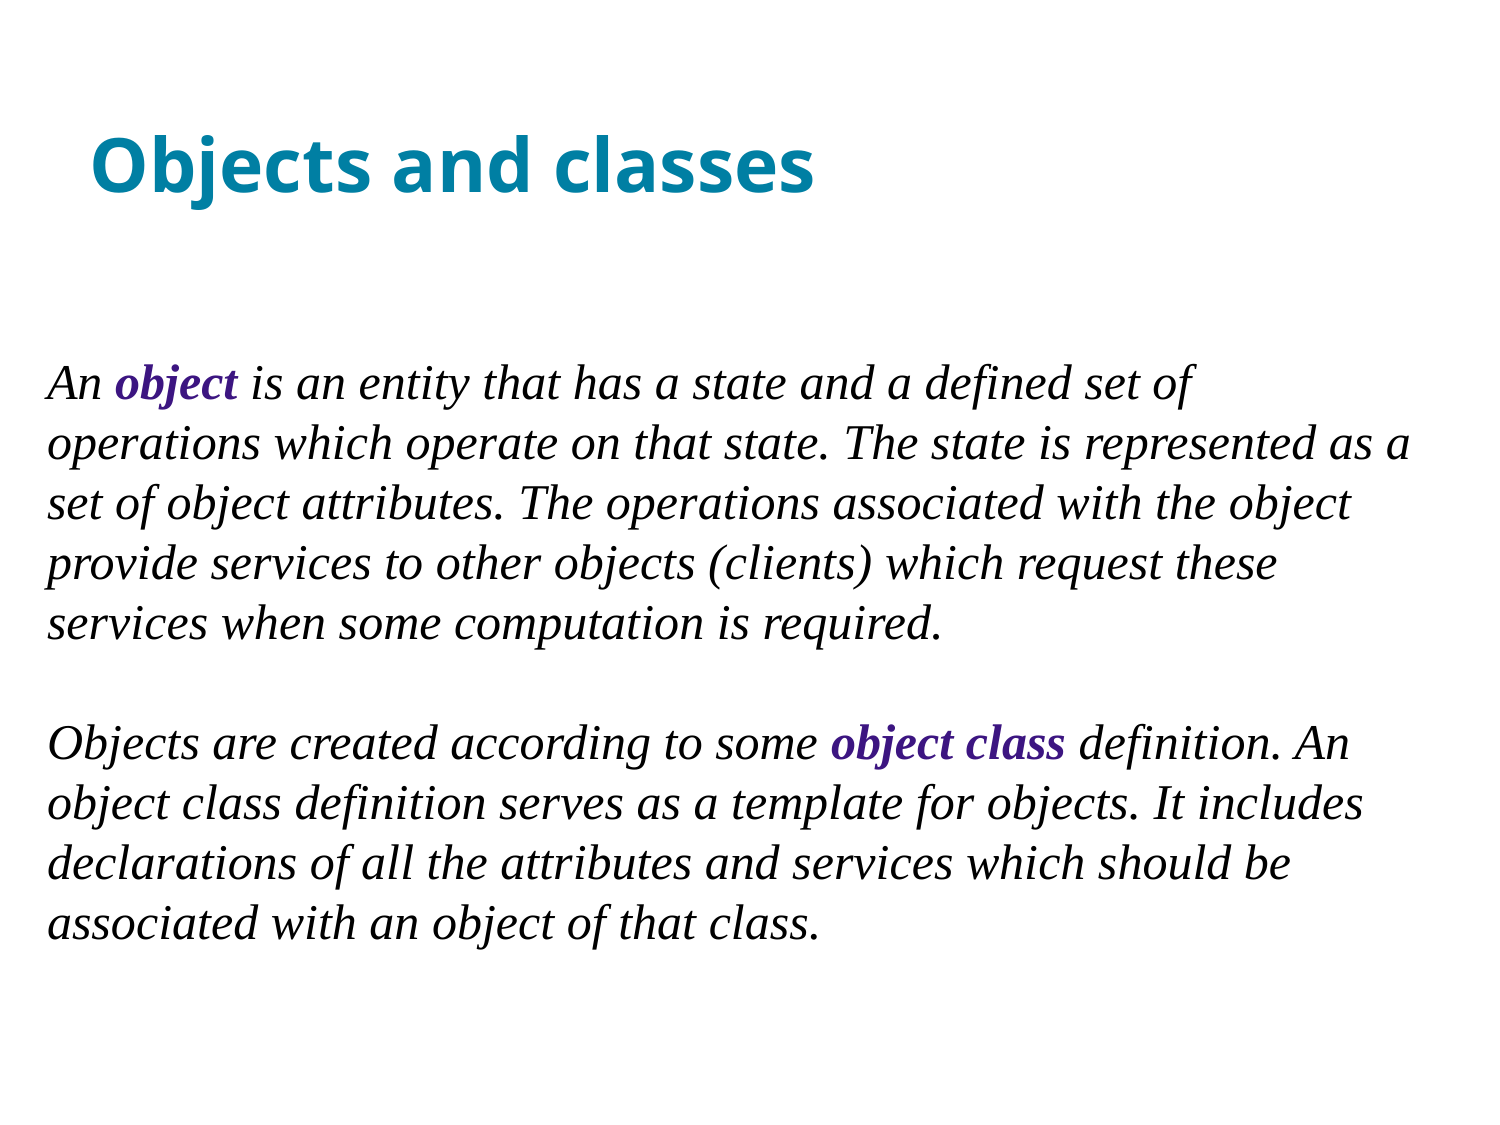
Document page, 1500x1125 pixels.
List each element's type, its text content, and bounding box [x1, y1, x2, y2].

text_box An object is an entity that has a state and a defined set of operations which operate on that state. The state is represented as a set of object attributes. The operations associated with the object provide services to other objects (clients) which request these services when some computation is required. Objects are created according to some object class definition. An object class definition serves as a template for objects. It includes declarations of all the attributes and services which should be associated with an object of that class. [32, 341, 1428, 1017]
title Objects and classes [75, 35, 1425, 216]
